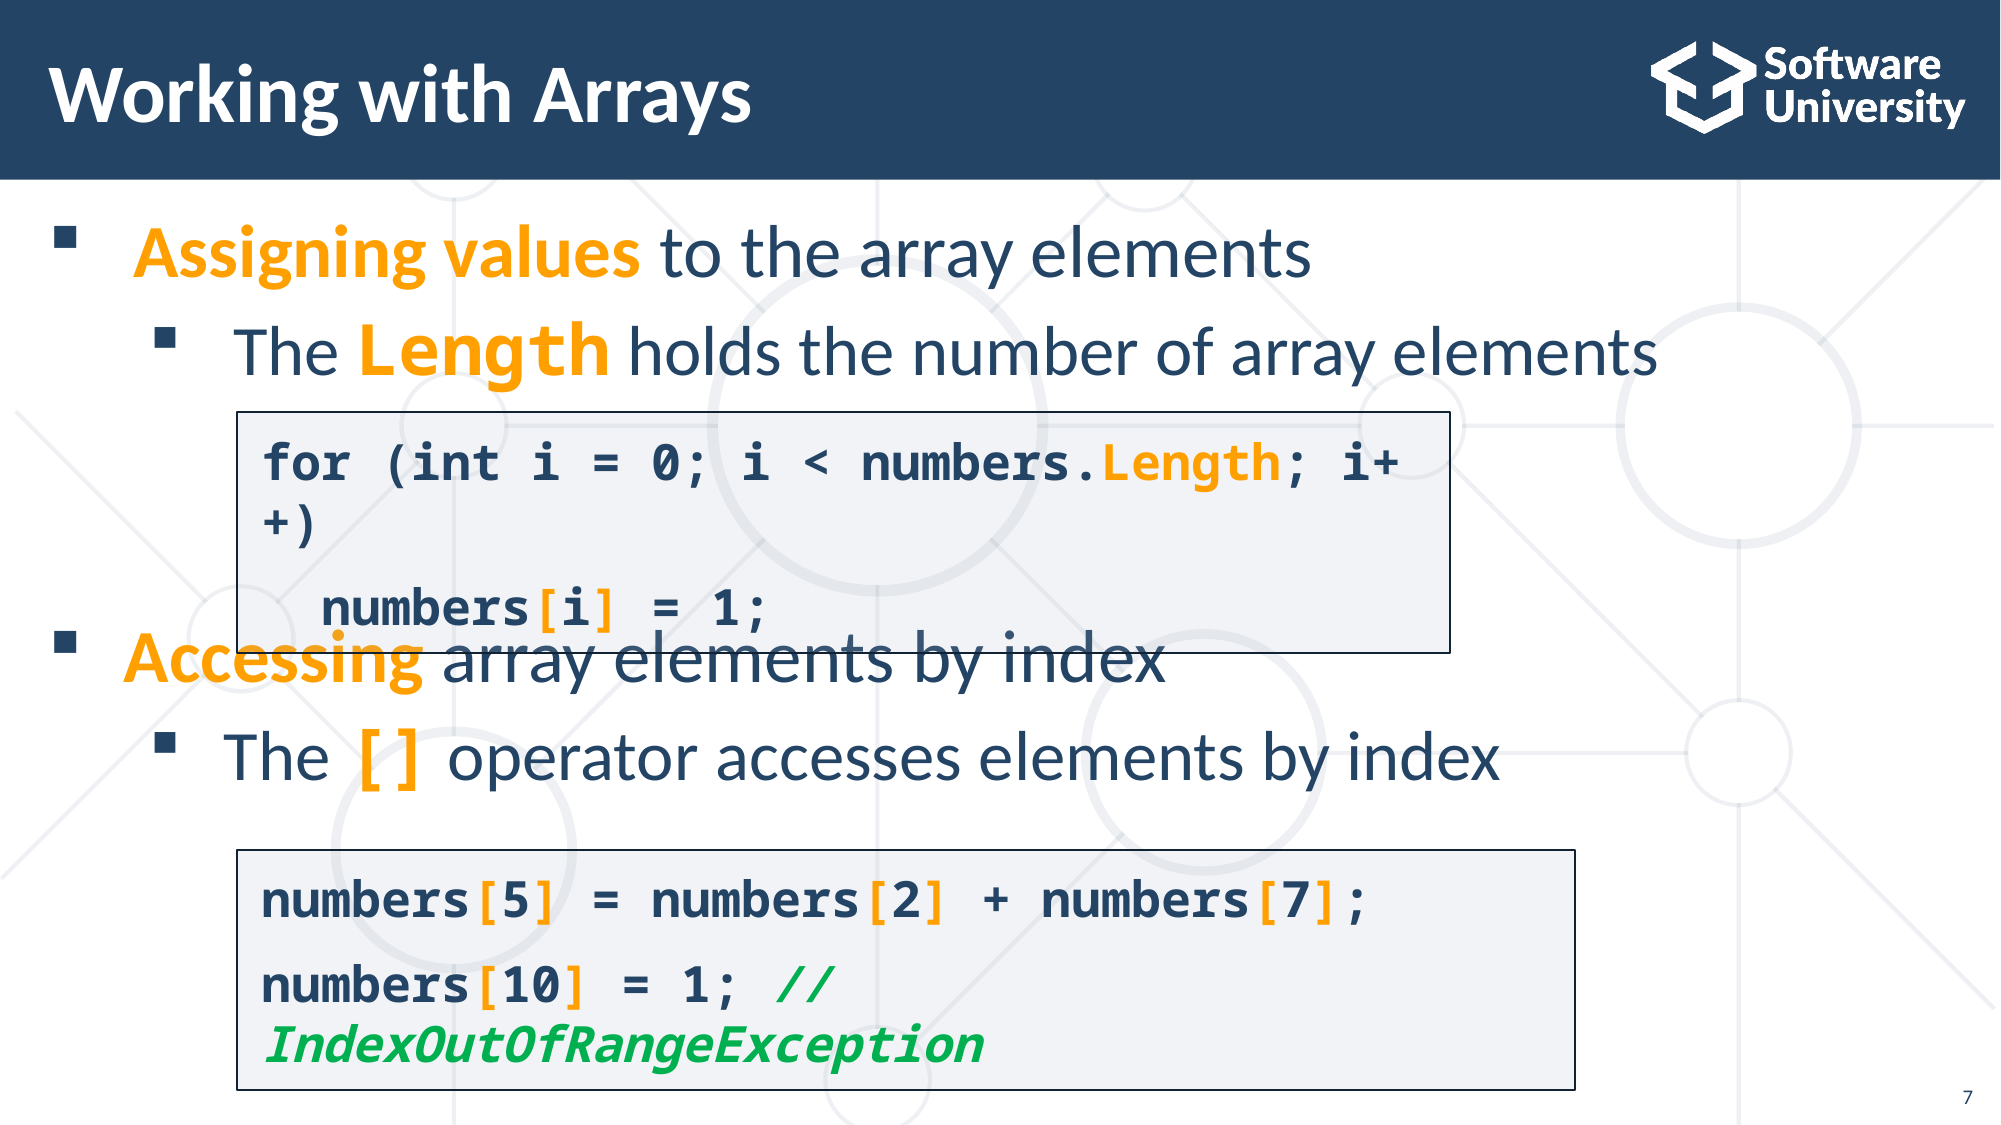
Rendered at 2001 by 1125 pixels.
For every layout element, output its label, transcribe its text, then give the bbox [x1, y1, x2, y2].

slide_number 7 [1927, 1067, 1989, 1117]
text_box numbers[5] = numbers[2] + numbers[7]; numbers[10] = 1; // IndexOutOfRangeException [237, 849, 1575, 1091]
picture [1651, 41, 1966, 134]
title Working with Arrays [31, 16, 1625, 162]
list Assigning values to the array elements The Length holds the number of array elements Accessing array elements by index The [] operator accesses elements by index [31, 196, 1969, 1109]
text_box for (int i = 0; i < numbers.Length; i++) numbers[i] = 1; [237, 412, 1450, 653]
